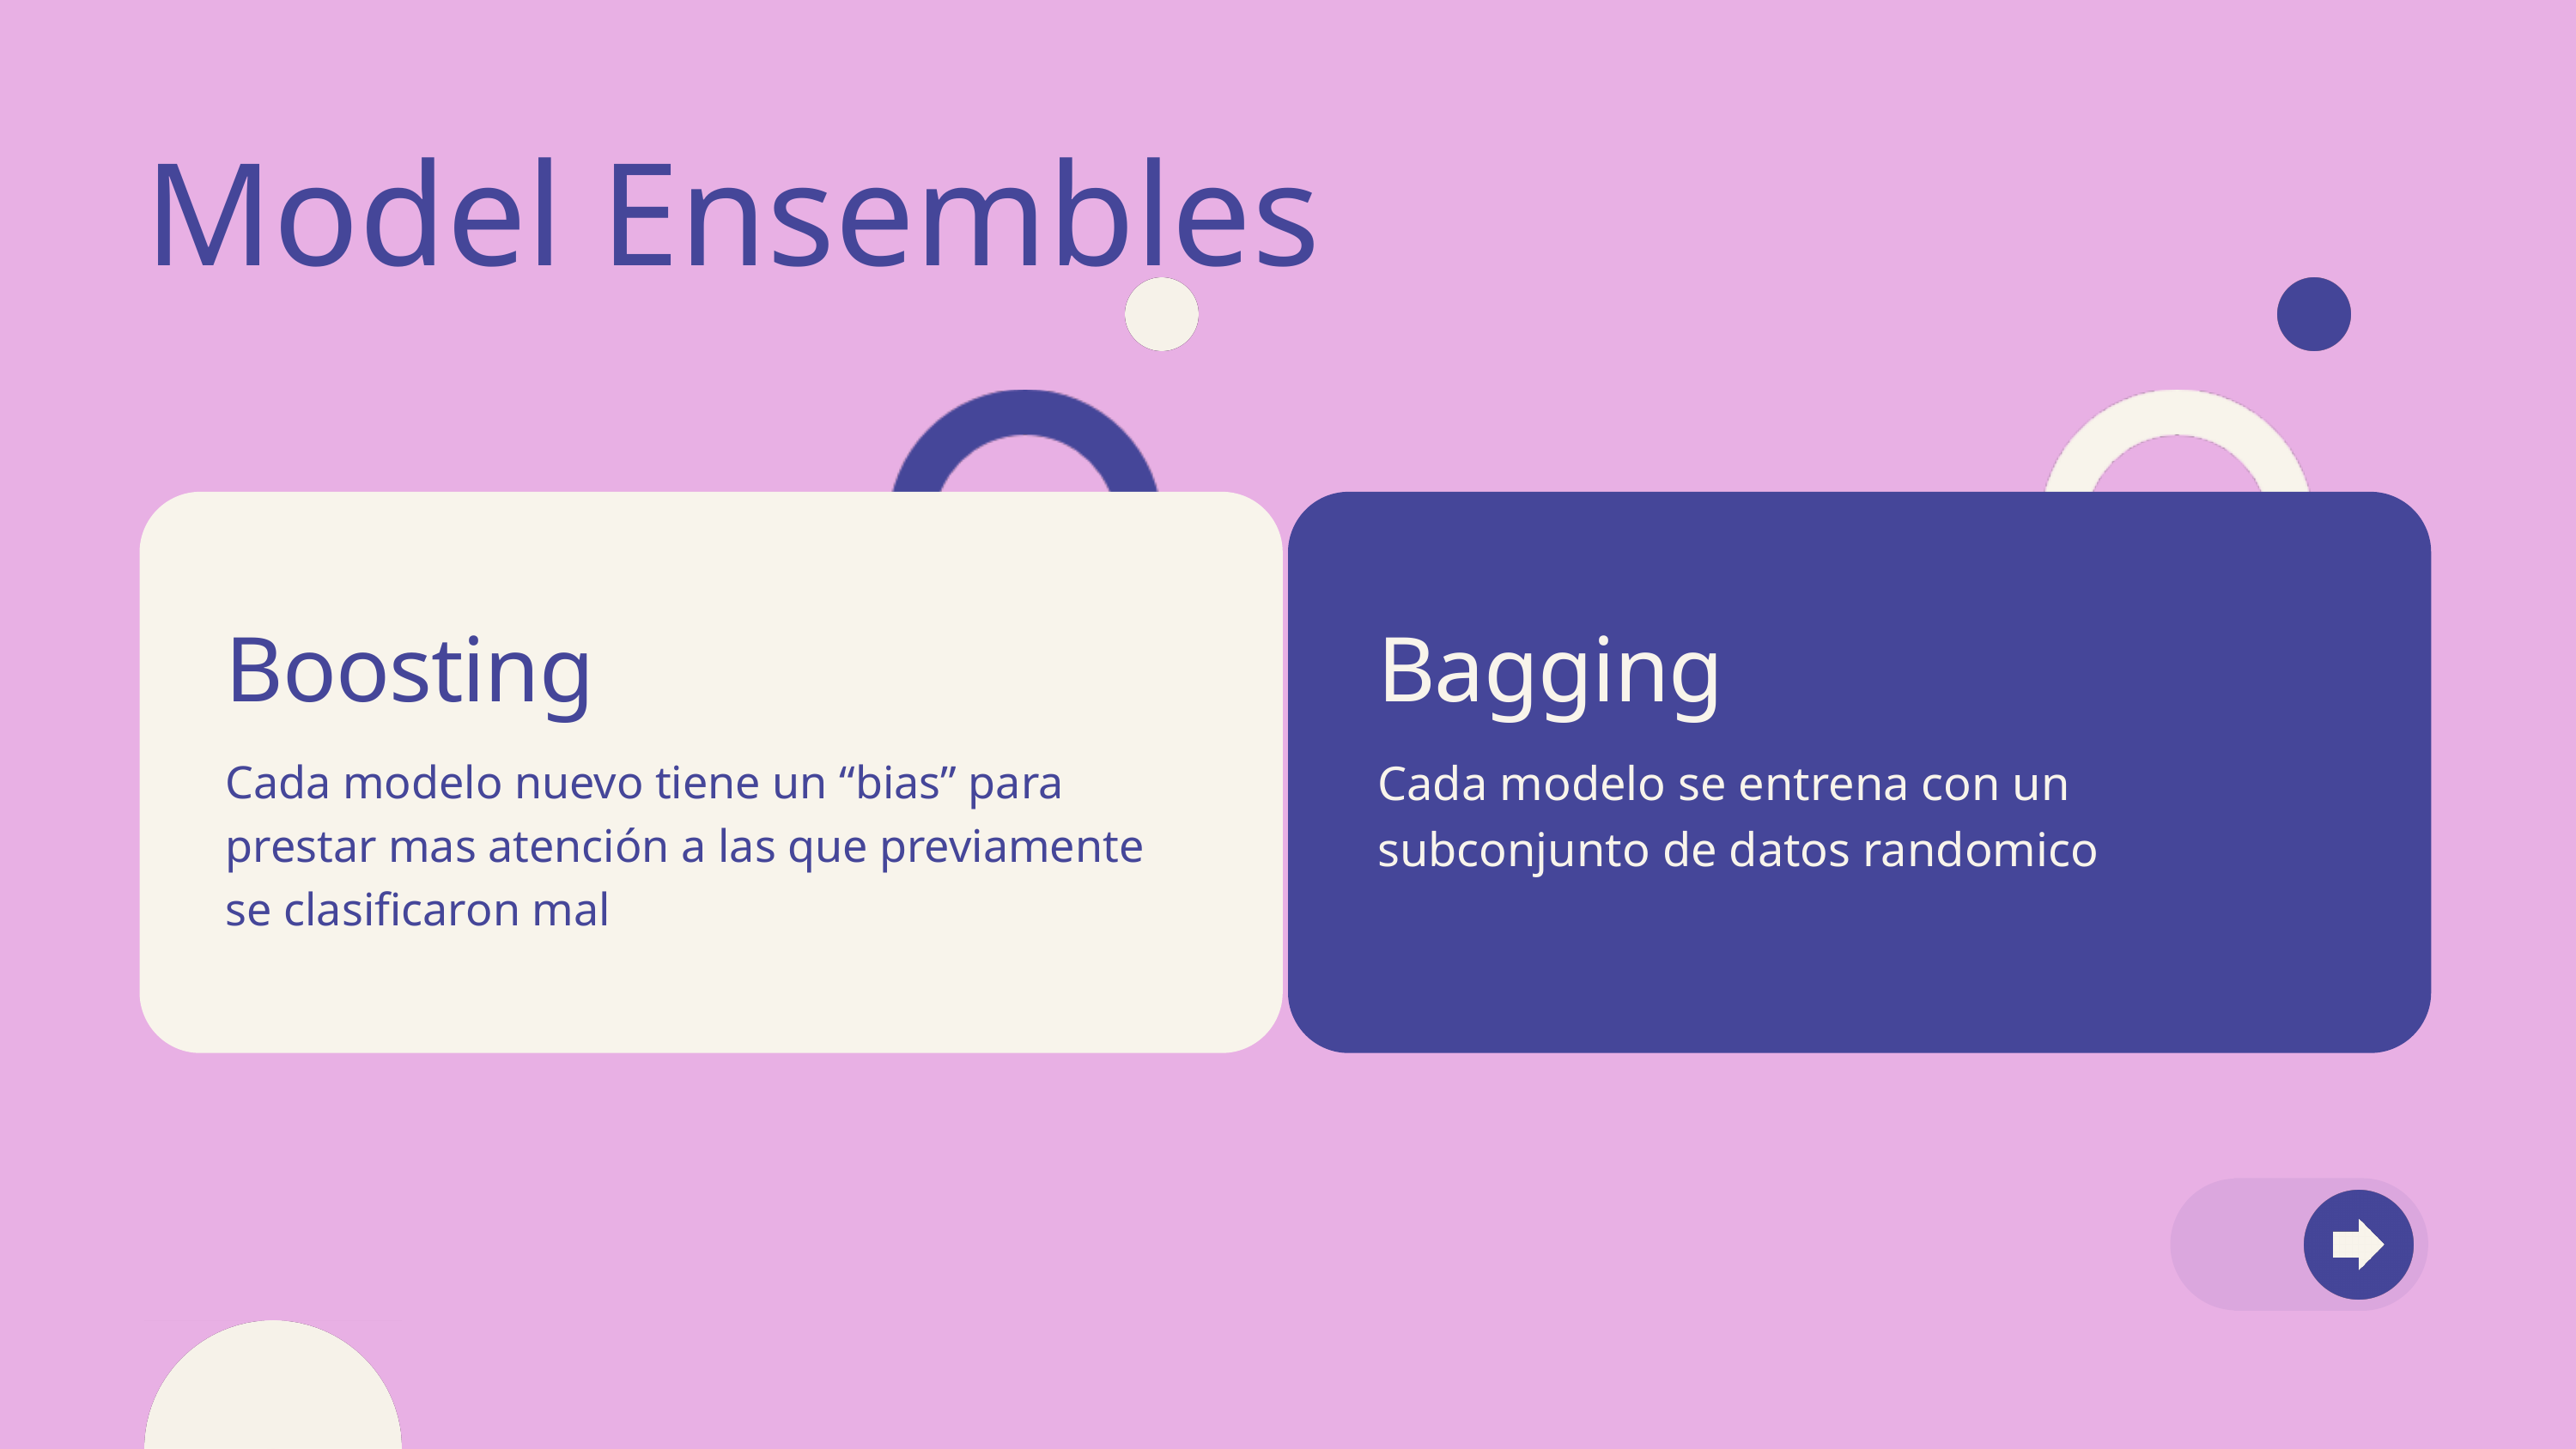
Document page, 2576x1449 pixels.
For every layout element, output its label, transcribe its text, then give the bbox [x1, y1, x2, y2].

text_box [225, 603, 1199, 934]
picture [2276, 277, 2351, 351]
picture [2040, 390, 2314, 491]
picture [1125, 277, 1199, 351]
picture [889, 390, 1163, 491]
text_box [1376, 603, 2351, 873]
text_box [2163, 1169, 2432, 1319]
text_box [1287, 491, 2432, 1053]
picture [144, 1319, 402, 1449]
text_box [139, 491, 1284, 1053]
text_box Model Ensembles [144, 114, 1482, 294]
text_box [2304, 1189, 2414, 1300]
